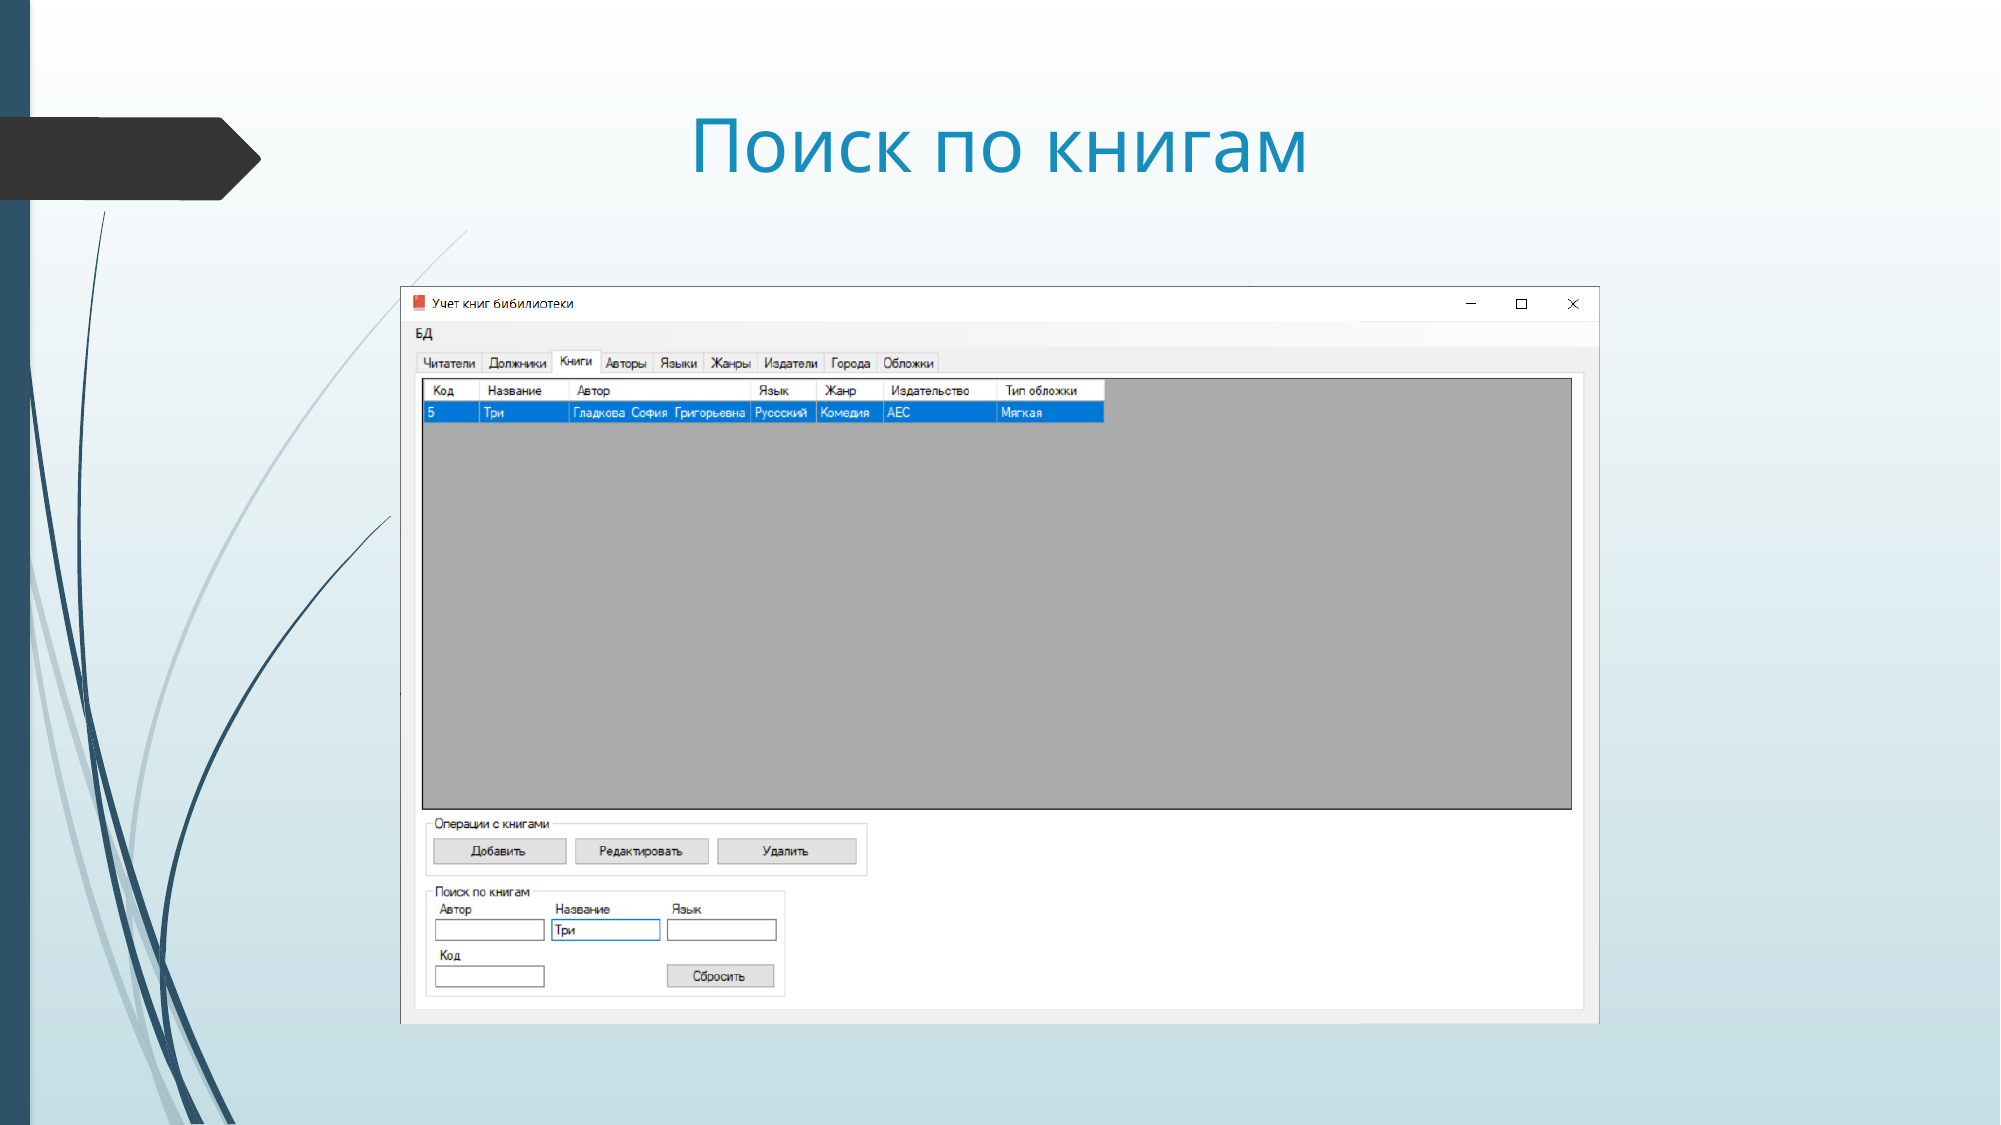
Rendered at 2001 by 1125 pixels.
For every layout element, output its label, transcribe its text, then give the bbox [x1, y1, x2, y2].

title Поиск по книгам [0, 0, 2000, 245]
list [400, 286, 1600, 1024]
